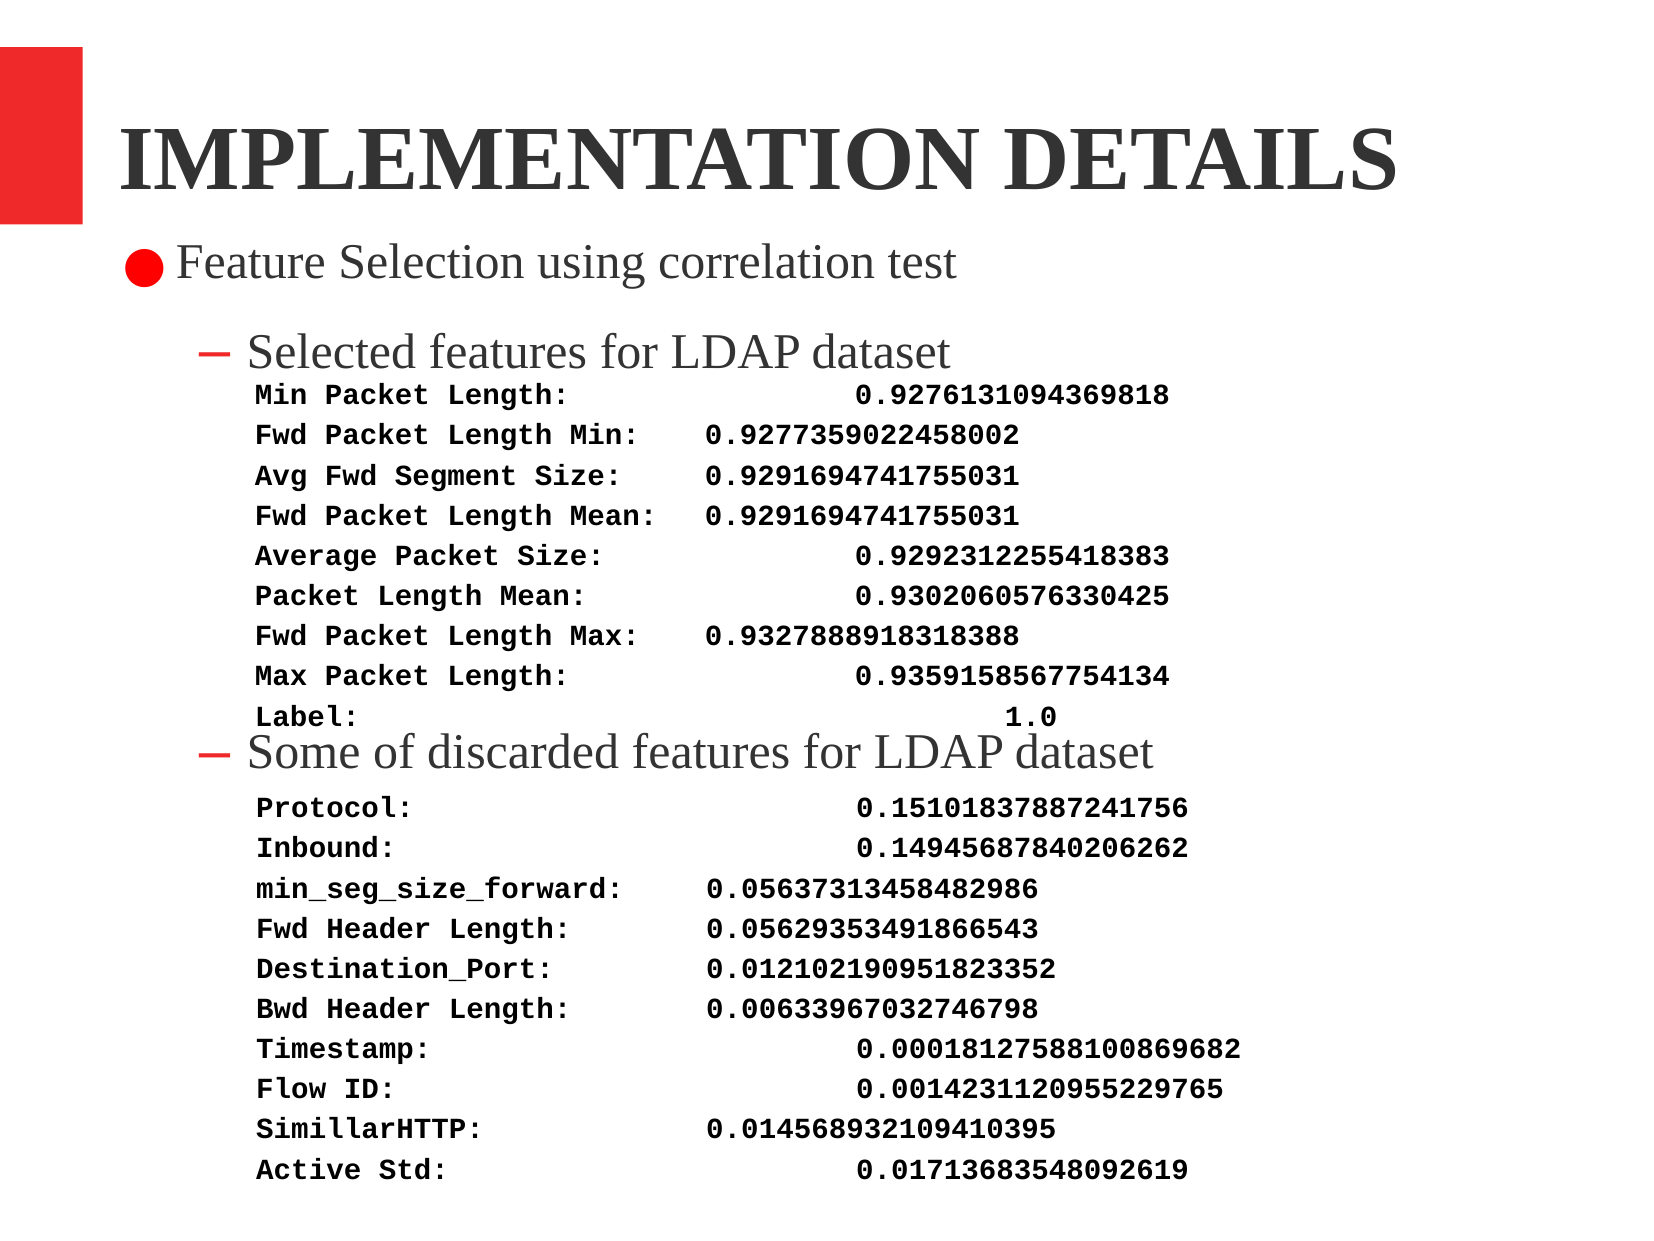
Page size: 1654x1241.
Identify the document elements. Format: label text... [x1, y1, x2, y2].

text_box Protocol: 0.15101837887241756 Inbound: 0.14945687840206262 min_seg_size_forward: 0.05637313458482986 Fwd Header Length: 0.05629353491866543 Destination_Port: 0.012102190951823352 Bwd Header Length: 0.00633967032746798 Timestamp: 0.00018127588100869682 Flow ID: 0.0014231120955229765 SimillarHTTP: 0.014568932109410395 Active Std: 0.01713683548092619 [241, 776, 1532, 1170]
text_box Some of discarded features for LDAP dataset [104, 718, 1523, 780]
text_box Feature Selection using correlation test Selected features for LDAP dataset [104, 228, 1523, 375]
text_box IMPLEMENTATION DETAILS [118, 49, 1571, 257]
text_box Min Packet Length: 0.9276131094369818 Fwd Packet Length Min: 0.9277359022458002 Avg Fwd Segment Size: 0.9291694741755031 Fwd Packet Length Mean: 0.9291694741755031 Average Packet Size: 0.9292312255418383 Packet Length Mean: 0.9302060576330425 Fwd Packet Length Max: 0.9327888918318388 Max Packet Length: 0.9359158567754134 Label: 1.0 [239, 362, 1530, 738]
